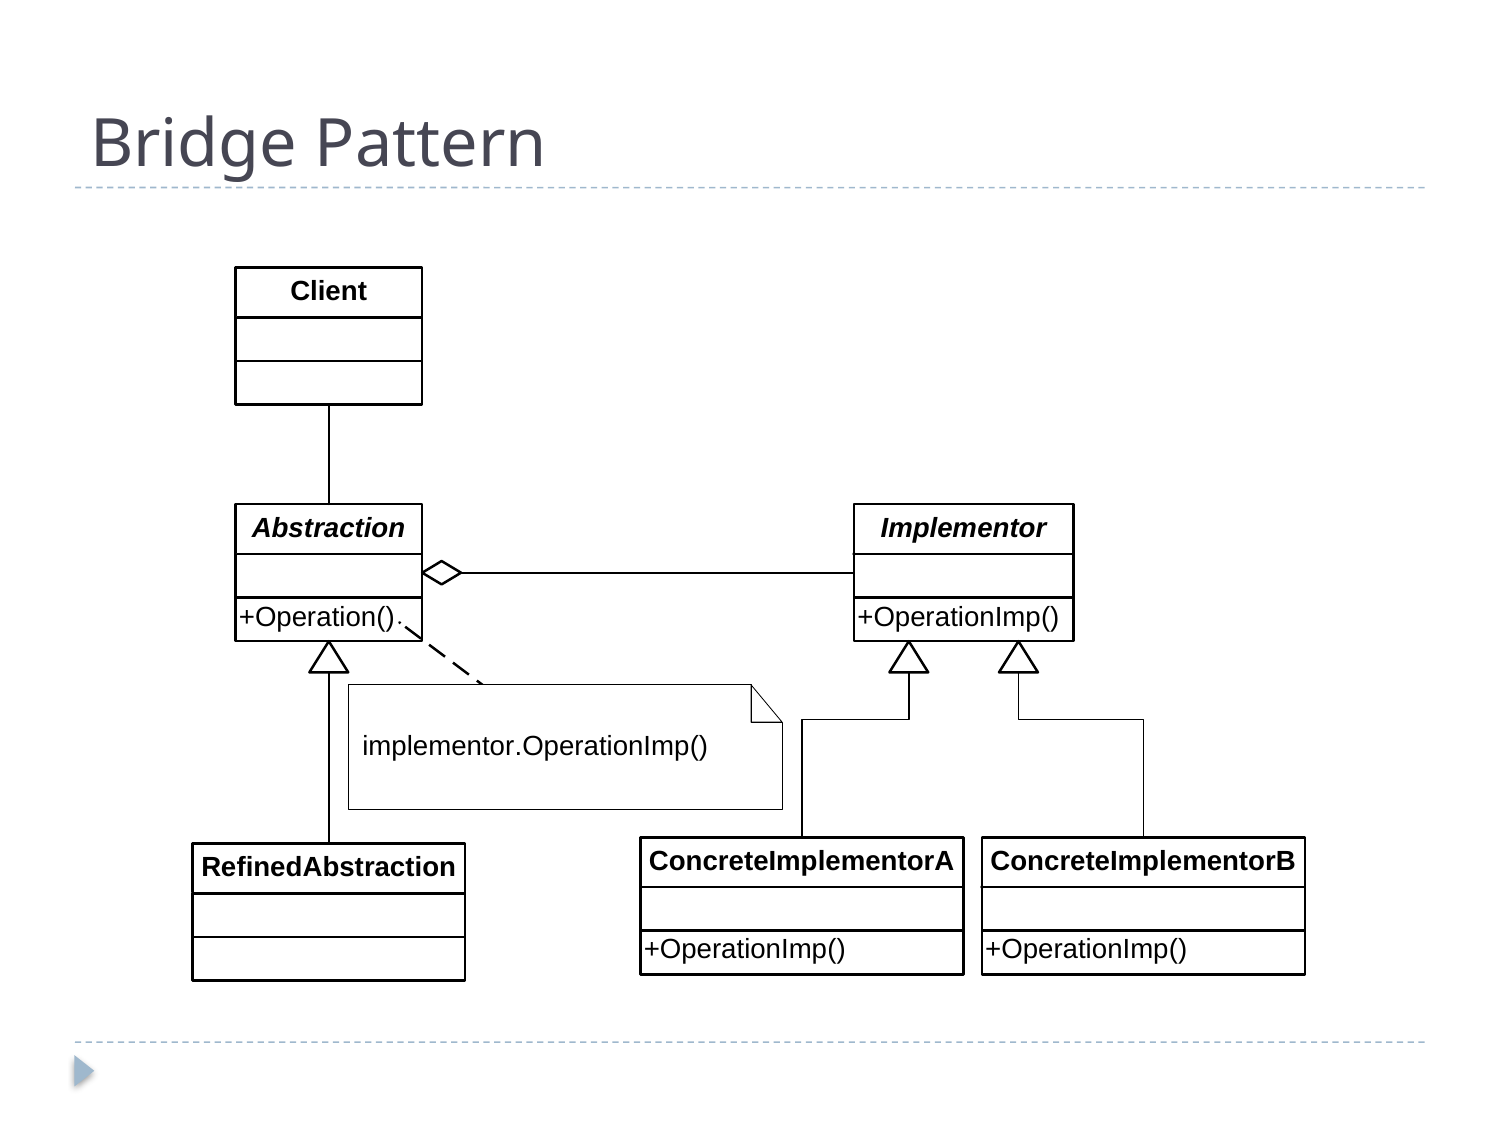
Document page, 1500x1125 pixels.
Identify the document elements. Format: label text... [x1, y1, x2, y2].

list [187, 262, 1311, 986]
title Bridge Pattern [74, 24, 1426, 188]
